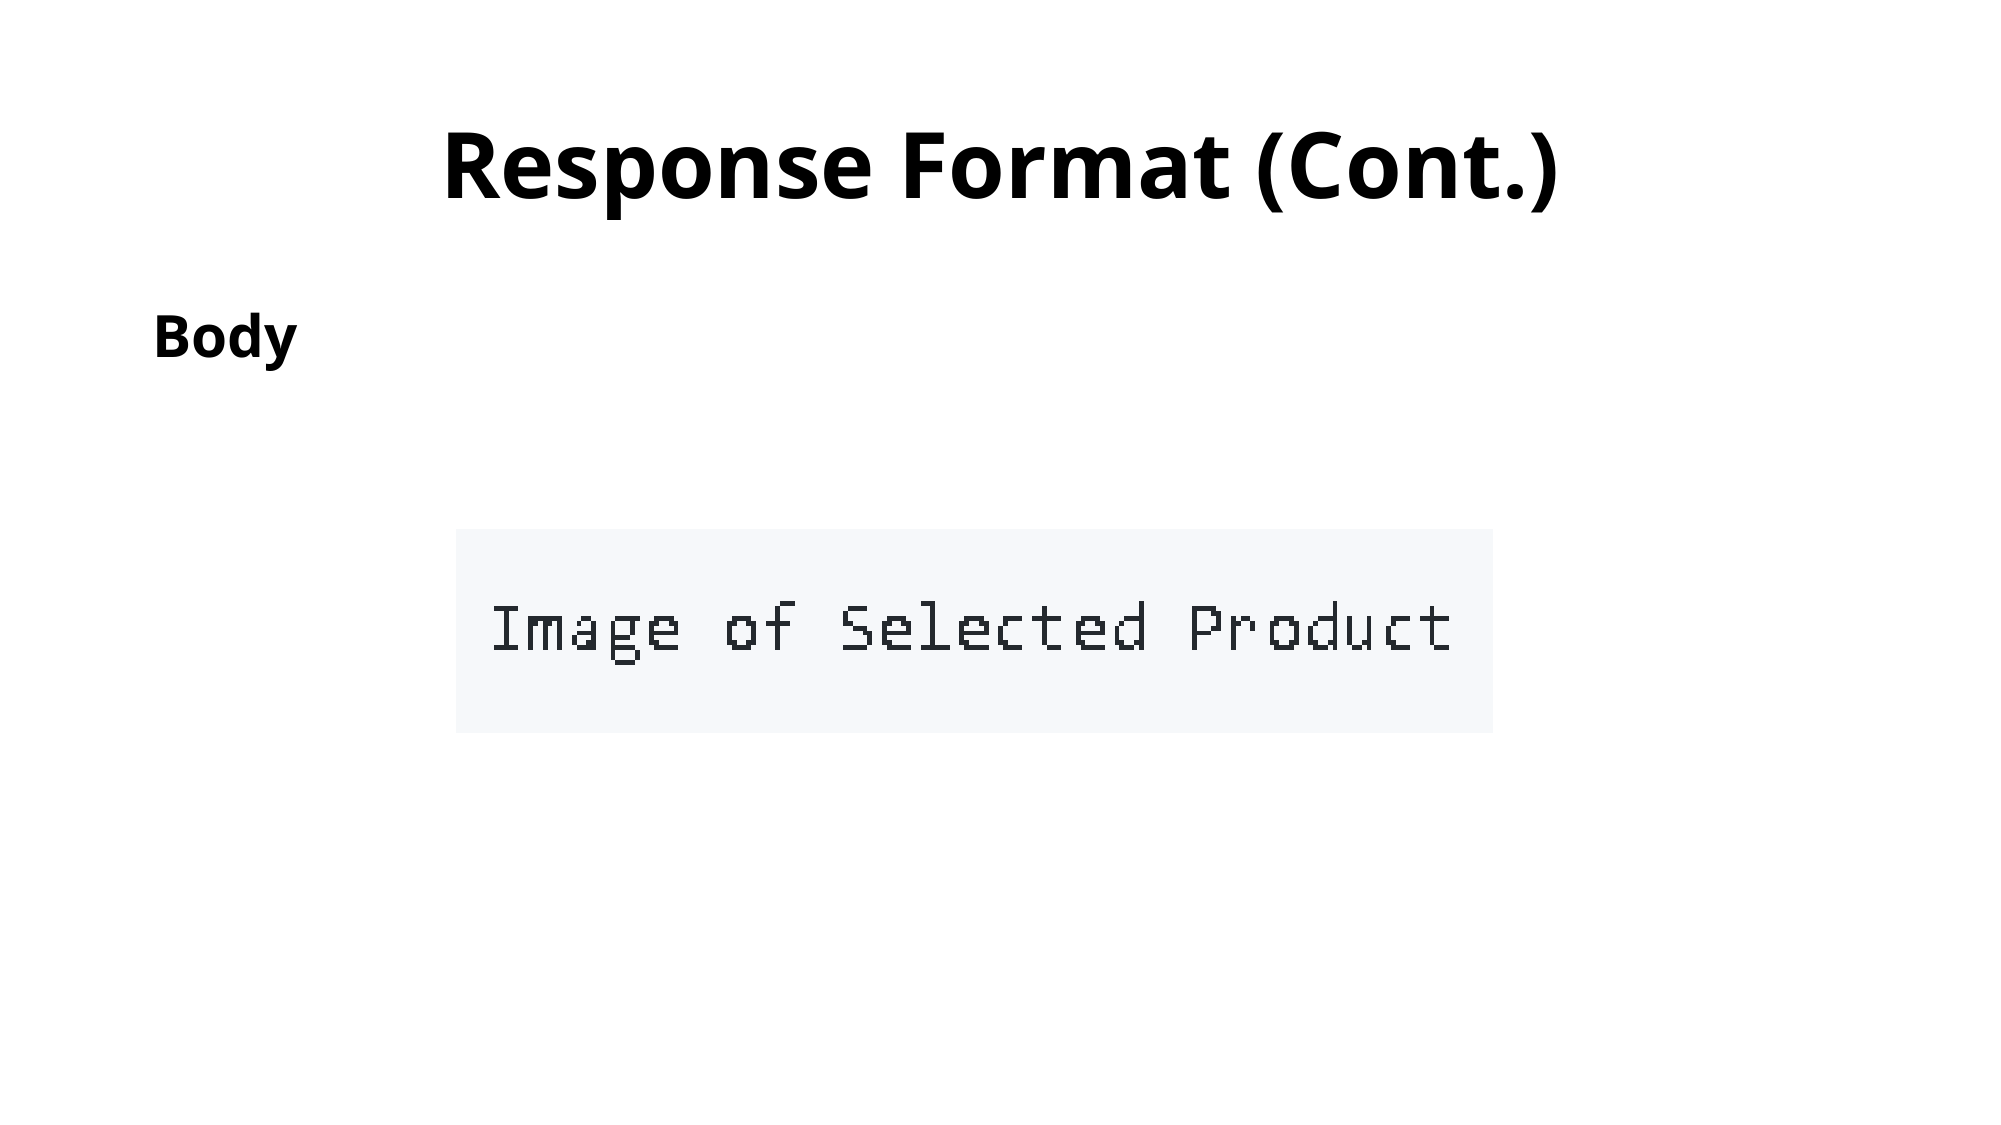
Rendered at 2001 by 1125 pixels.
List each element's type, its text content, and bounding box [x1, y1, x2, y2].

title Response Format (Cont.) [137, 59, 1863, 278]
picture [456, 529, 1493, 733]
list Body [137, 299, 1863, 1014]
